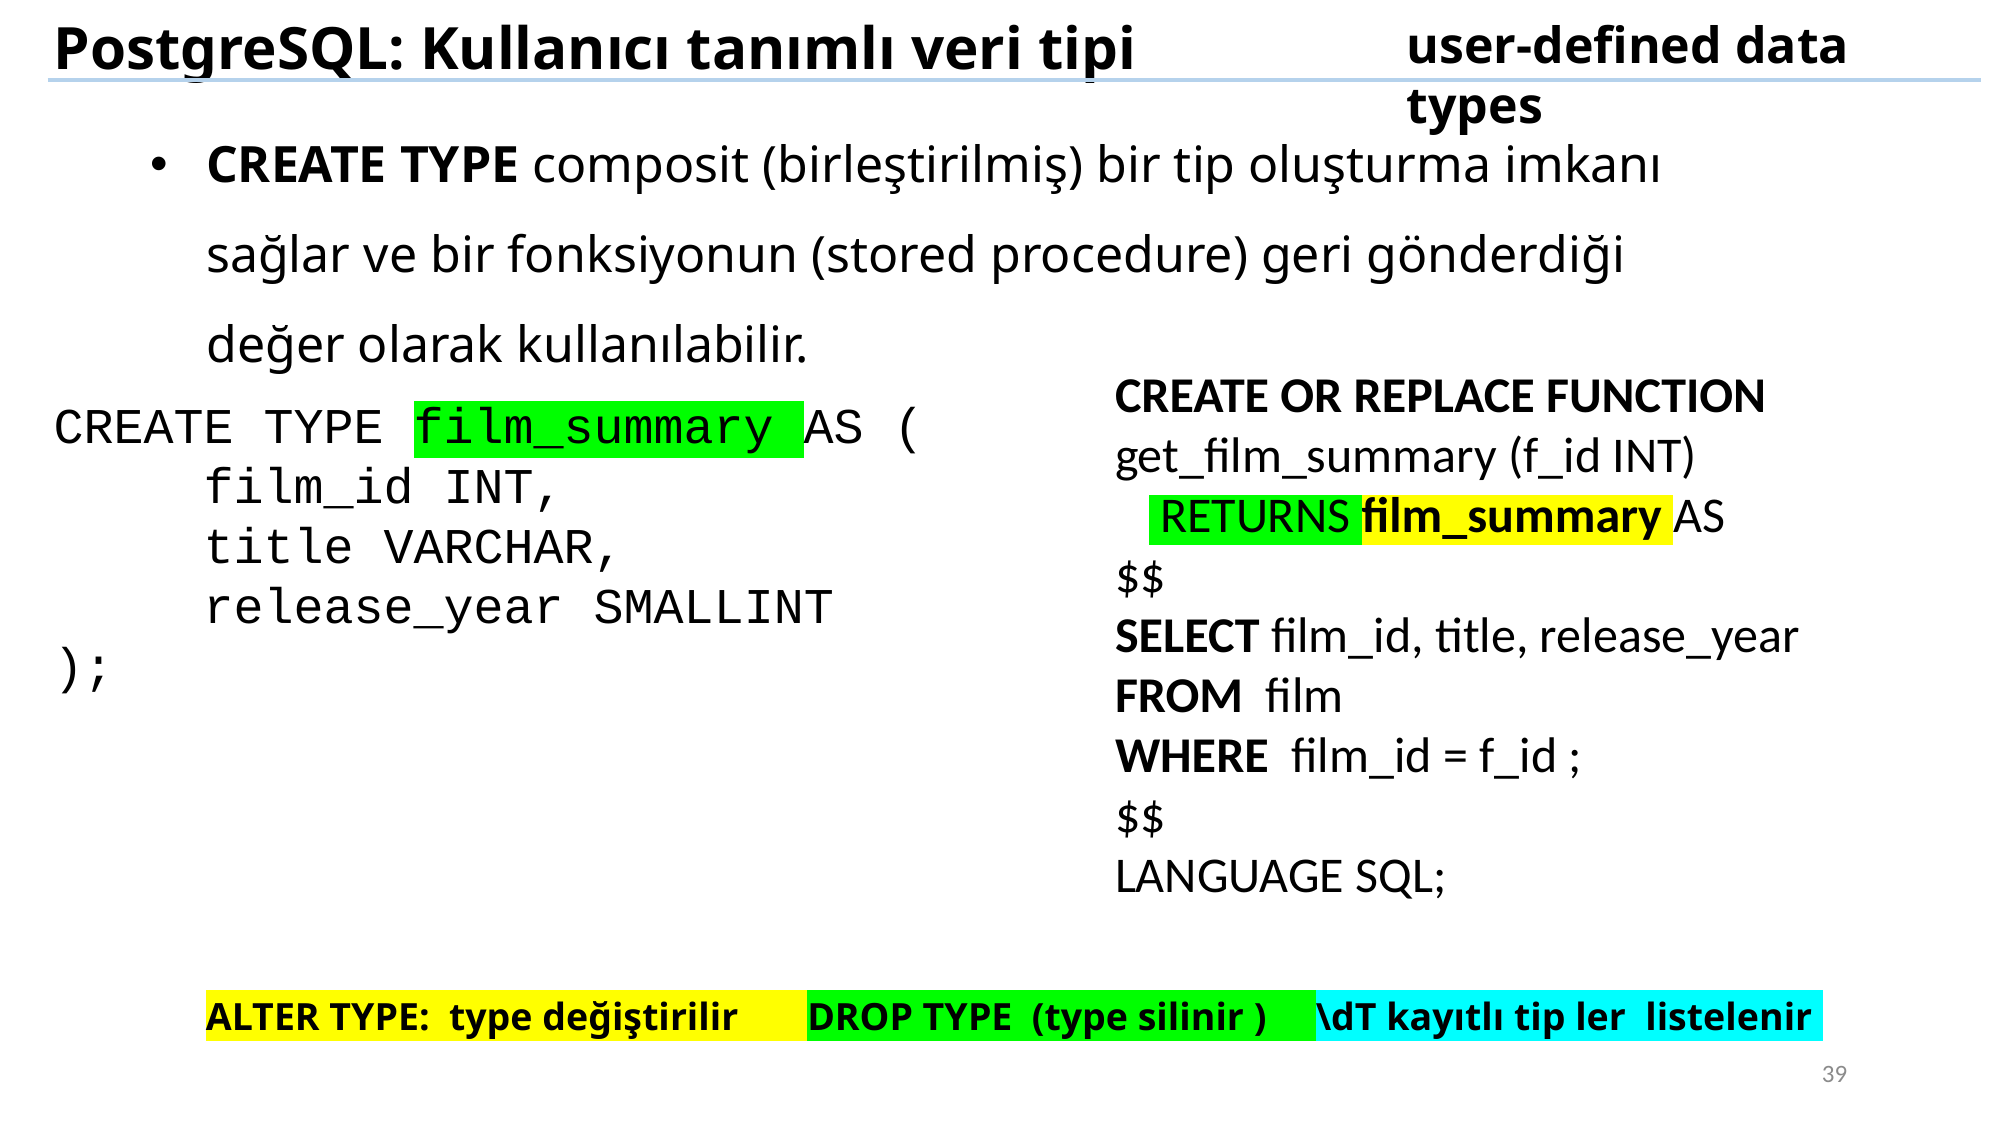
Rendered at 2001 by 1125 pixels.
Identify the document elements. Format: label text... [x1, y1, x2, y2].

text_box CREATE TYPE film_summary AS ( film_id INT, title VARCHAR, release_year SMALLINT ); [38, 385, 973, 701]
text_box CREATE TYPE composit (birleştirilmiş) bir tip oluşturma imkanı sağlar ve bir fonksiyonun (stored procedure) geri gönderdiği değer olarak kullanılabilir. [135, 95, 1712, 448]
text_box user-defined data types [1391, 6, 1895, 79]
slide_number 39 [1412, 1042, 1863, 1103]
text_box CREATE OR REPLACE FUNCTION get_film_summary (f_id INT) RETURNS film_summary AS $$ SELECT film_id, title, release_year FROM film WHERE film_id = f_id ; $$ LANGUAGE SQL; [1100, 354, 1843, 910]
text_box user-defined data types [1391, 80, 1895, 142]
text_box PostgreSQL: Kullanıcı tanımlı veri tipi [38, 6, 1391, 96]
text_box ALTER TYPE: type değiştirilir DROP TYPE (type silinir ) \dT kayıtlı tip ler listelenir [83, 985, 1945, 1046]
